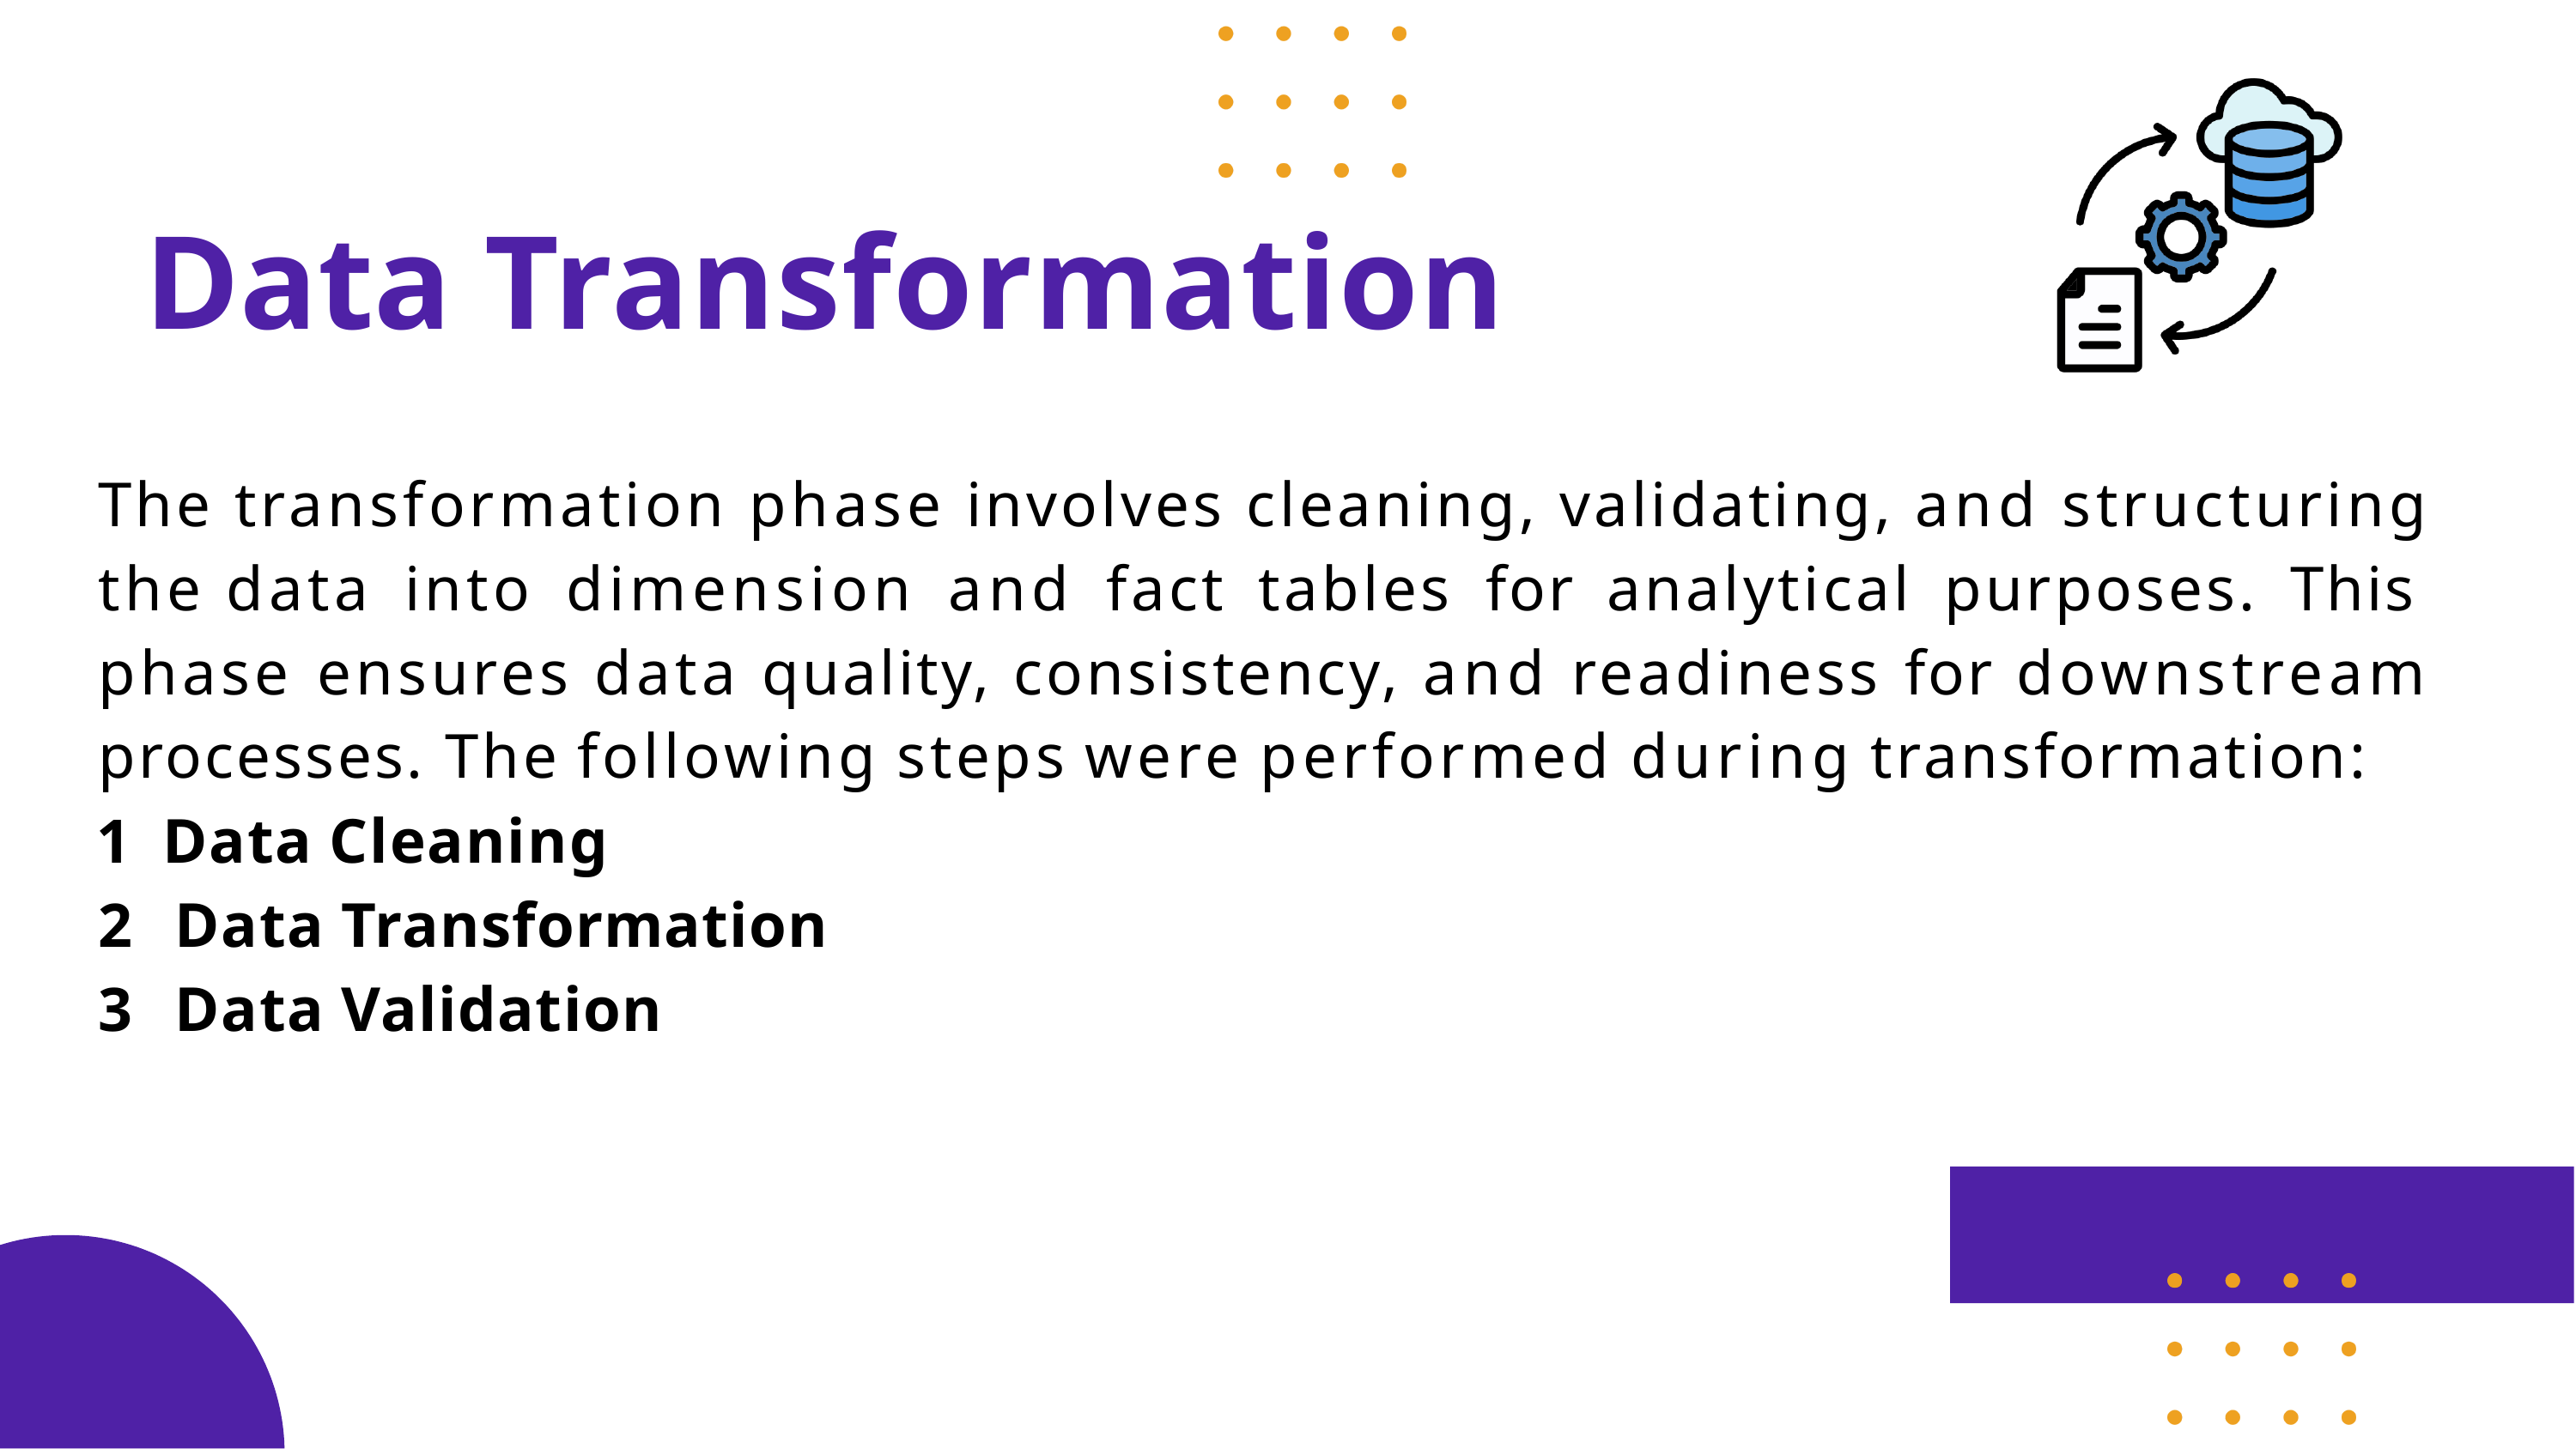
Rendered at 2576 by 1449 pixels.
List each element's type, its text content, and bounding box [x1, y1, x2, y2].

picture [1218, 0, 1406, 178]
title Data Transformation [143, 66, 1944, 443]
text_box [0, 1234, 285, 1449]
picture [2042, 67, 2357, 382]
text_box The transformation phase involves cleaning, validating, and structuring the data into dimension and fact tables for analytical purposes. This phase ensures data quality, consistency, and readiness for downstream processes. The following steps were performed during transformation: Data Cleaning Data Transformation Data Validation [96, 453, 2433, 1044]
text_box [1949, 1166, 2574, 1449]
